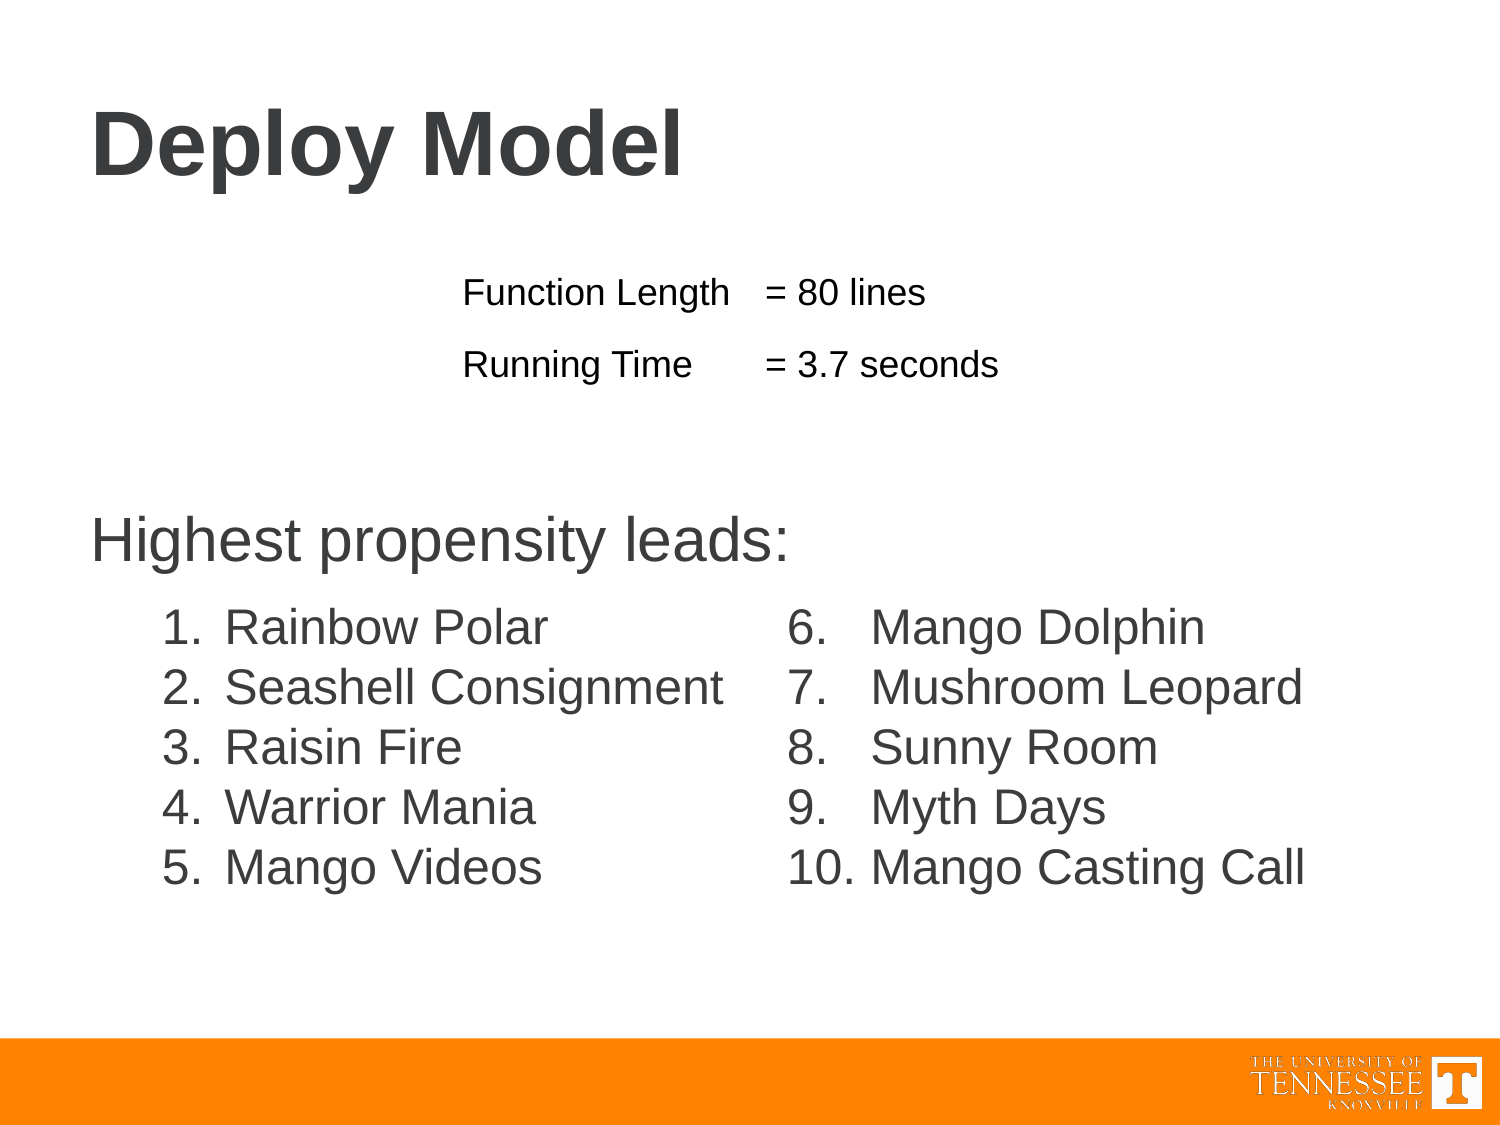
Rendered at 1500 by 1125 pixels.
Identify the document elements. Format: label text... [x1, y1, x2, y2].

table_header Function Length [448, 257, 749, 328]
text_box Rainbow Polar Seashell Consignment Raisin Fire Warrior Mania Mango Videos [134, 579, 772, 981]
table_header = 80 lines [751, 257, 1052, 328]
text_box 6. Mango Dolphin 7. Mushroom Leopard 8. Sunny Room 9. Myth Days 10. Mango Casting Call [772, 579, 1410, 981]
picture [1250, 1056, 1482, 1109]
table_cell = 3.7 seconds [751, 329, 1052, 400]
title Deploy Model [75, 45, 1425, 233]
list Highest propensity leads: [75, 256, 1425, 999]
table_cell Running Time [448, 329, 749, 400]
